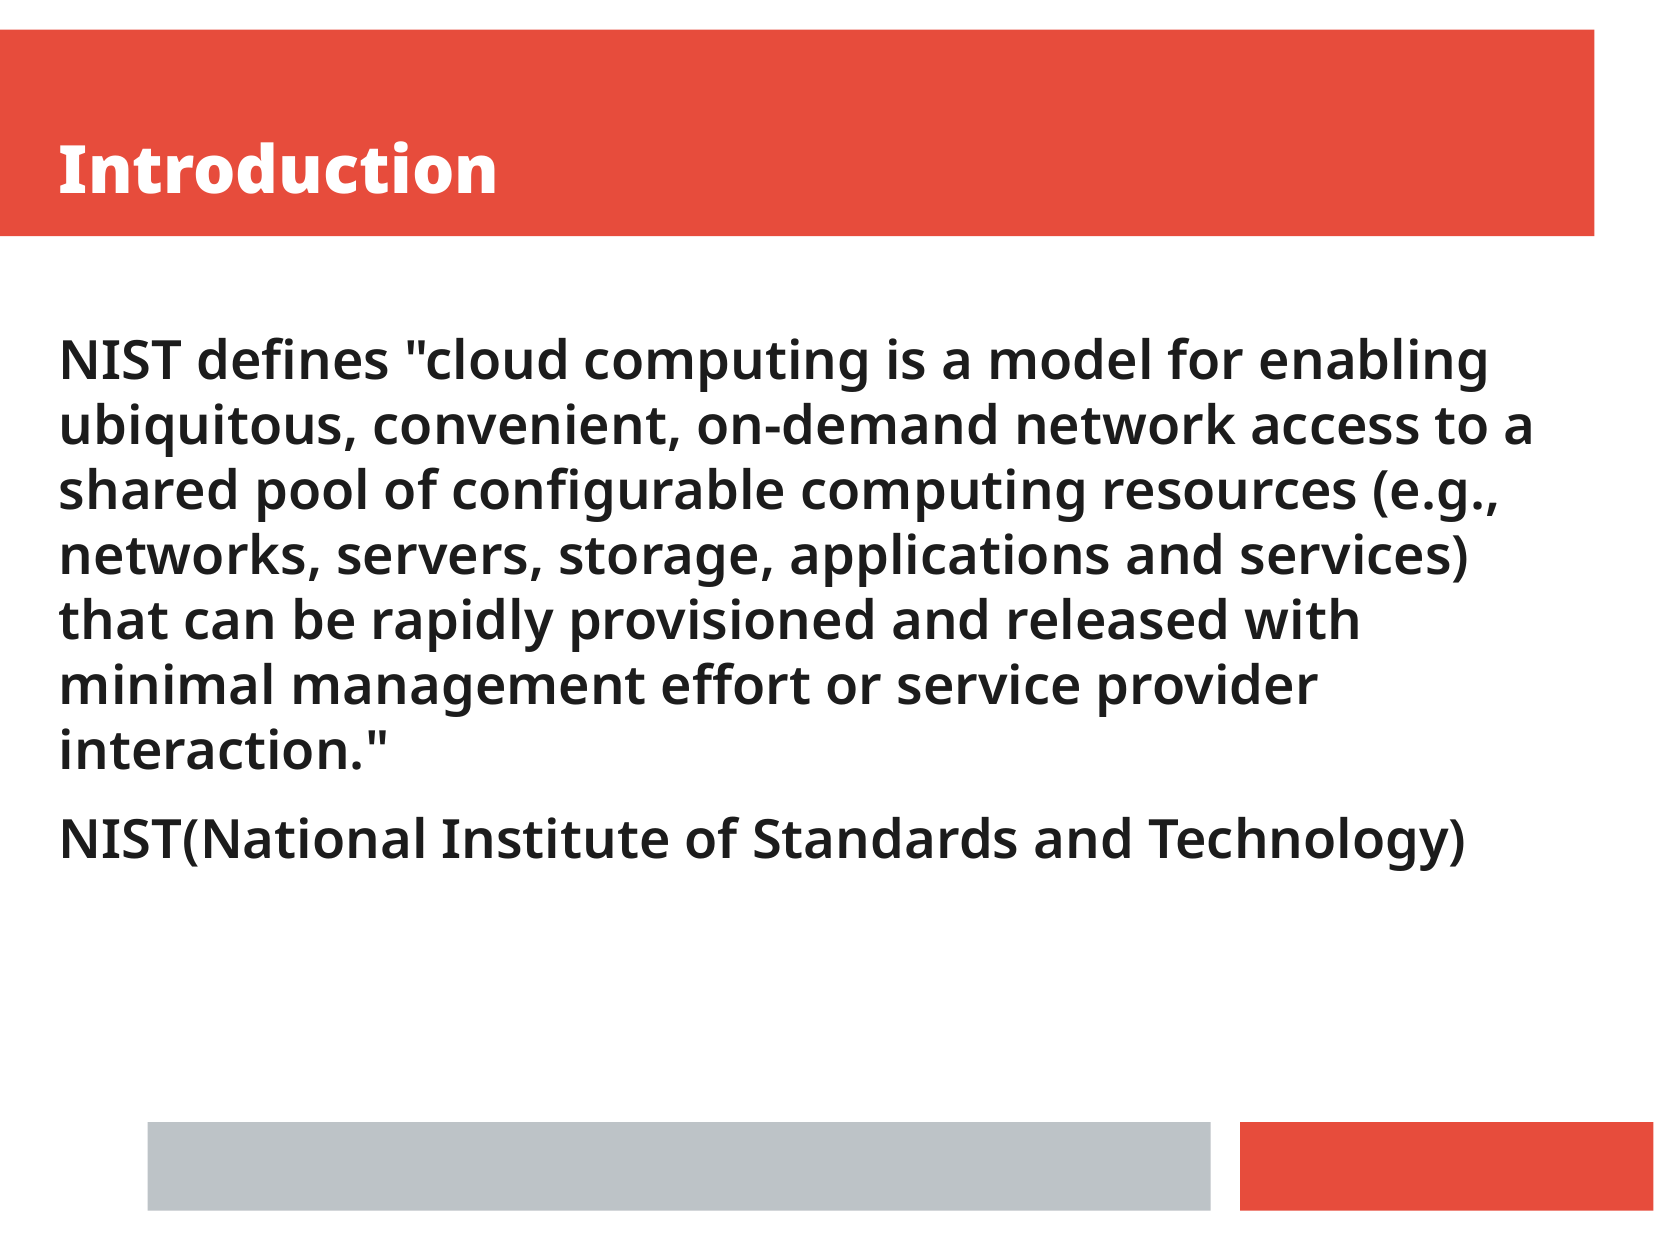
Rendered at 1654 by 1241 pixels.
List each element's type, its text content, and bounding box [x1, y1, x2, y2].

text_box NIST defines "cloud computing is a model for enabling ubiquitous, convenient, on-demand network access to a shared pool of configurable computing resources (e.g., networks, servers, storage, applications and services) that can be rapidly provisioned and released with minimal management effort or service provider interaction." NIST(National Institute of Standards and Technology) [59, 324, 1565, 1093]
text_box Introduction [59, 59, 1595, 207]
